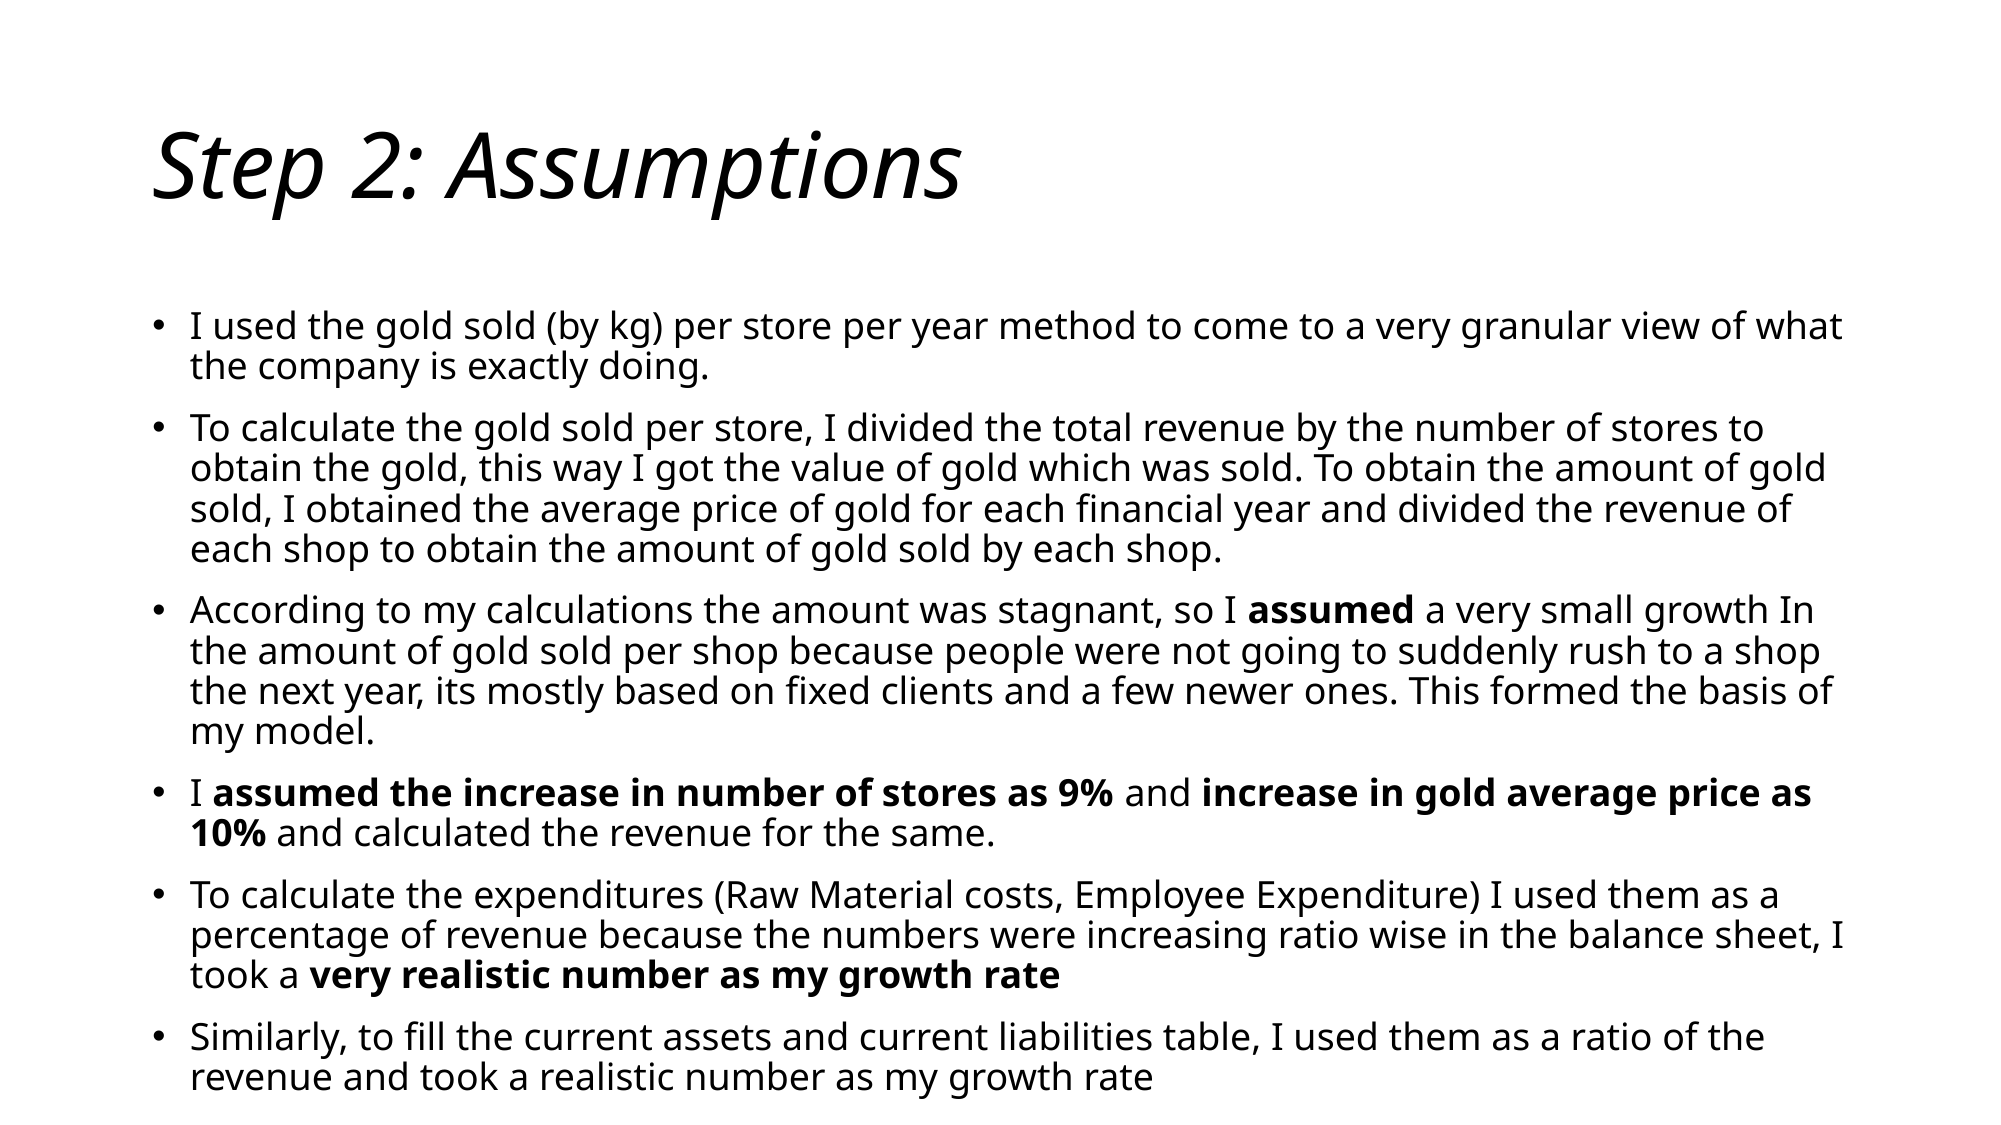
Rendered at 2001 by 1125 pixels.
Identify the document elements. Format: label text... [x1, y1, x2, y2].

title Step 2: Assumptions [137, 59, 1863, 278]
list I used the gold sold (by kg) per store per year method to come to a very granular view of what the company is exactly doing. To calculate the gold sold per store, I divided the total revenue by the number of stores to obtain the gold, this way I got the value of gold which was sold. To obtain the amount of gold sold, I obtained the average price of gold for each financial year and divided the revenue of each shop to obtain the amount of gold sold by each shop. According to my calculations the amount was stagnant, so I assumed a very small growth In the amount of gold sold per shop because people were not going to suddenly rush to a shop the next year, its mostly based on fixed clients and a few newer ones. This formed the basis of my model. I assumed the increase in number of stores as 9% and increase in gold average price as 10% and calculated the revenue for the same. To calculate the expenditures (Raw Material costs, Employee Expenditure) I used them as a percentage of revenue because the numbers were increasing ratio wise in the balance sheet, I took a very realistic number as my growth rate Similarly, to fill the current assets and current liabilities table, I used them as a ratio of the revenue and took a realistic number as my growth rate [137, 299, 1863, 1014]
